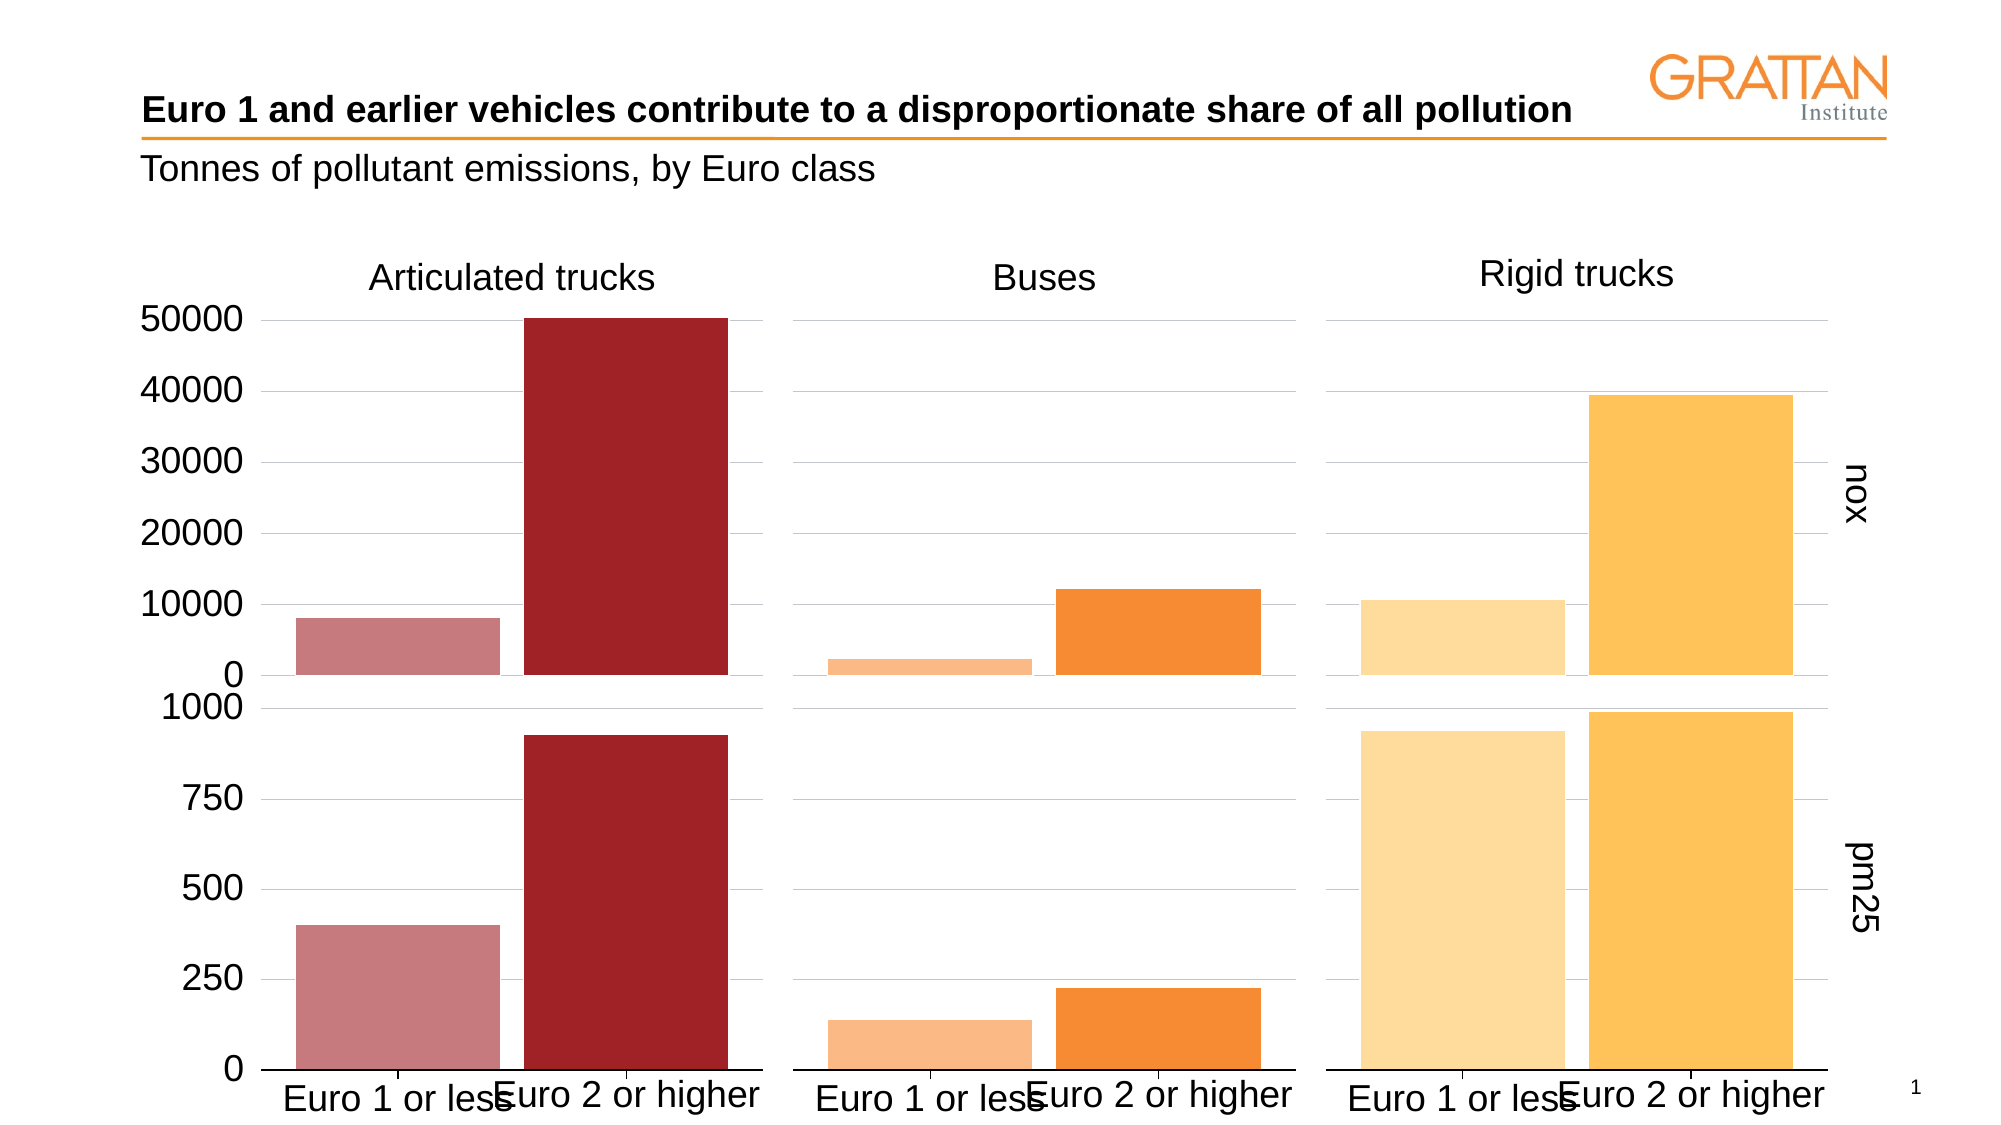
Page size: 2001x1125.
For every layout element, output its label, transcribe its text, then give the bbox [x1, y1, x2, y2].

picture [1650, 54, 1887, 120]
title Euro 1 and earlier vehicles contribute to a disproportionate share of all pollution [141, 30, 1625, 131]
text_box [139, 231, 1912, 1125]
list Tonnes of pollutant emissions, by Euro class [139, 148, 1888, 191]
